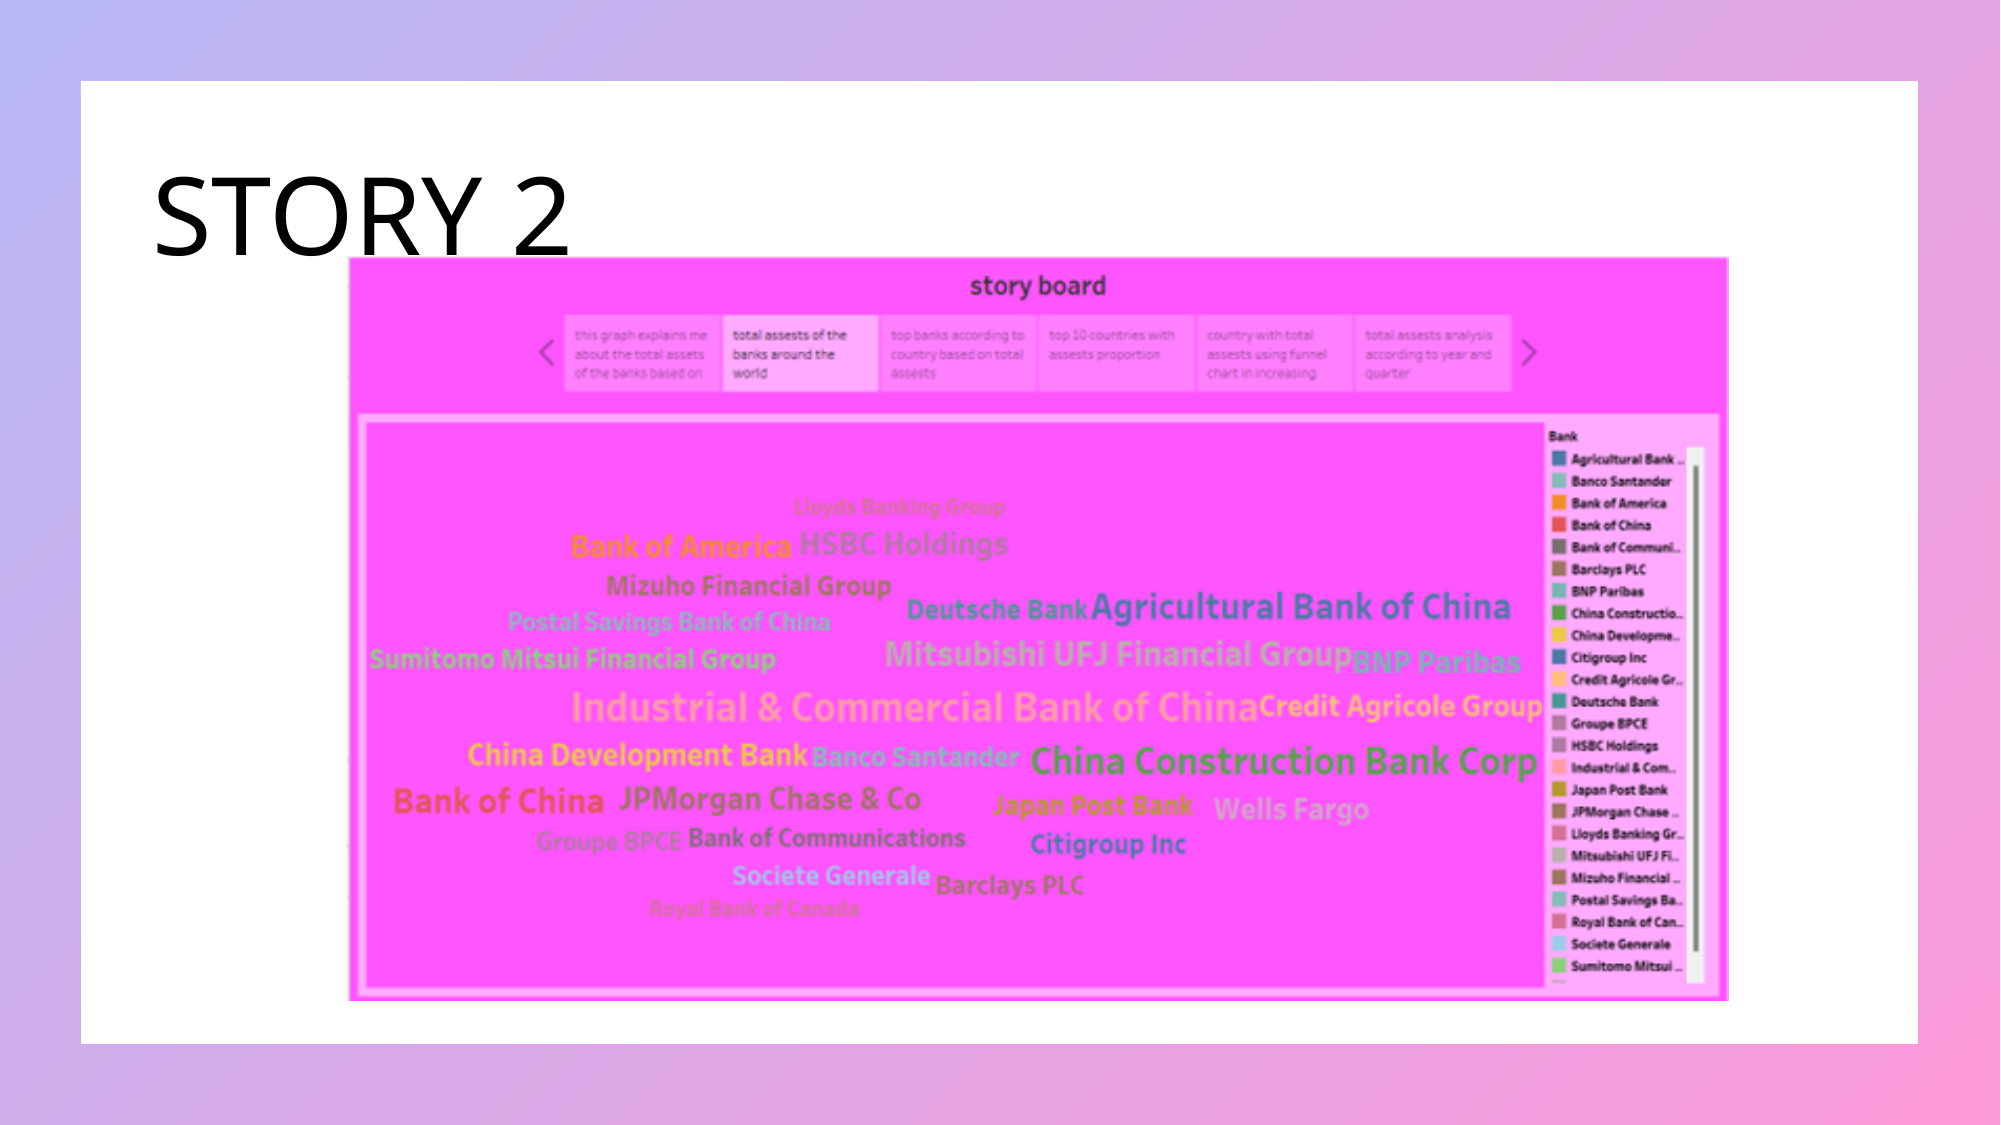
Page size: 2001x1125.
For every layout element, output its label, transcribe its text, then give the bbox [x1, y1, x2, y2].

title STORY 2 [137, 111, 1863, 330]
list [346, 256, 1729, 1001]
